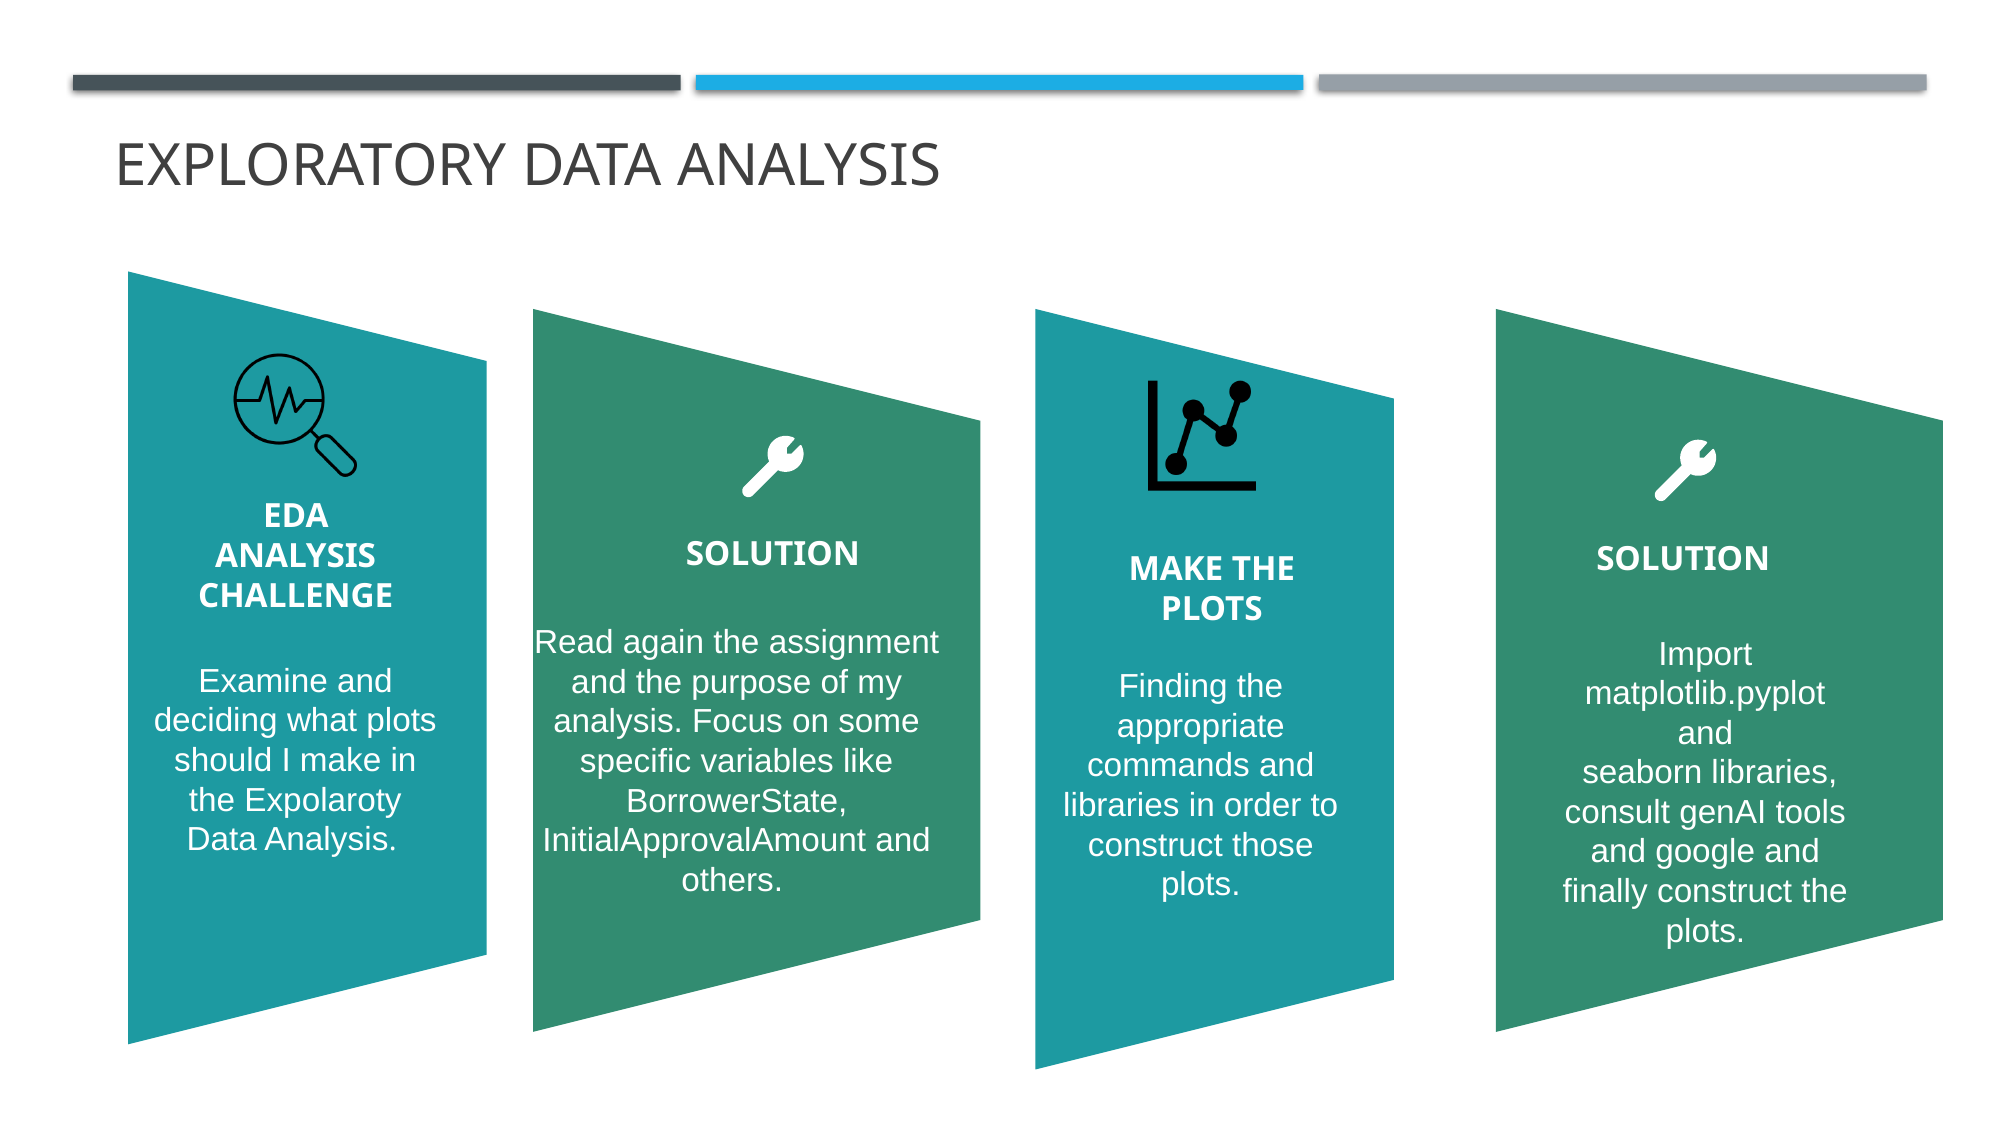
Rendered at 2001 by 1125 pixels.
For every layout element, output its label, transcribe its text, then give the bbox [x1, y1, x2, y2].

text_box Import matplotlib.pyplot and seaborn libraries, consult genAI tools and google and finally construct the plots. [1561, 632, 1850, 949]
picture [220, 339, 372, 491]
picture [1125, 360, 1277, 512]
text_box Examine and deciding what plots should I make in the Expolaroty Data Analysis. [151, 659, 440, 858]
text_box [531, 307, 983, 1034]
text_box [742, 435, 804, 498]
text_box EDA ANALYSIS CHALLENGE [183, 494, 409, 615]
text_box [1494, 307, 1945, 1034]
text_box [1033, 307, 1396, 1072]
text_box SOLUTION [660, 531, 886, 572]
title EXPLORATORY DATA ANALYSIS [99, 131, 1901, 205]
text_box [1654, 439, 1717, 502]
text_box SOLUTION [1570, 537, 1796, 578]
text_box [126, 269, 489, 1047]
text_box Read again the assignment and the purpose of my analysis. Focus on some specific variables like BorrowerState, InitialApprovalAmount and others. [513, 620, 961, 898]
text_box MAKE THE PLOTS [1099, 547, 1325, 628]
text_box Finding the appropriate commands and libraries in order to construct those plots. [1057, 664, 1345, 903]
